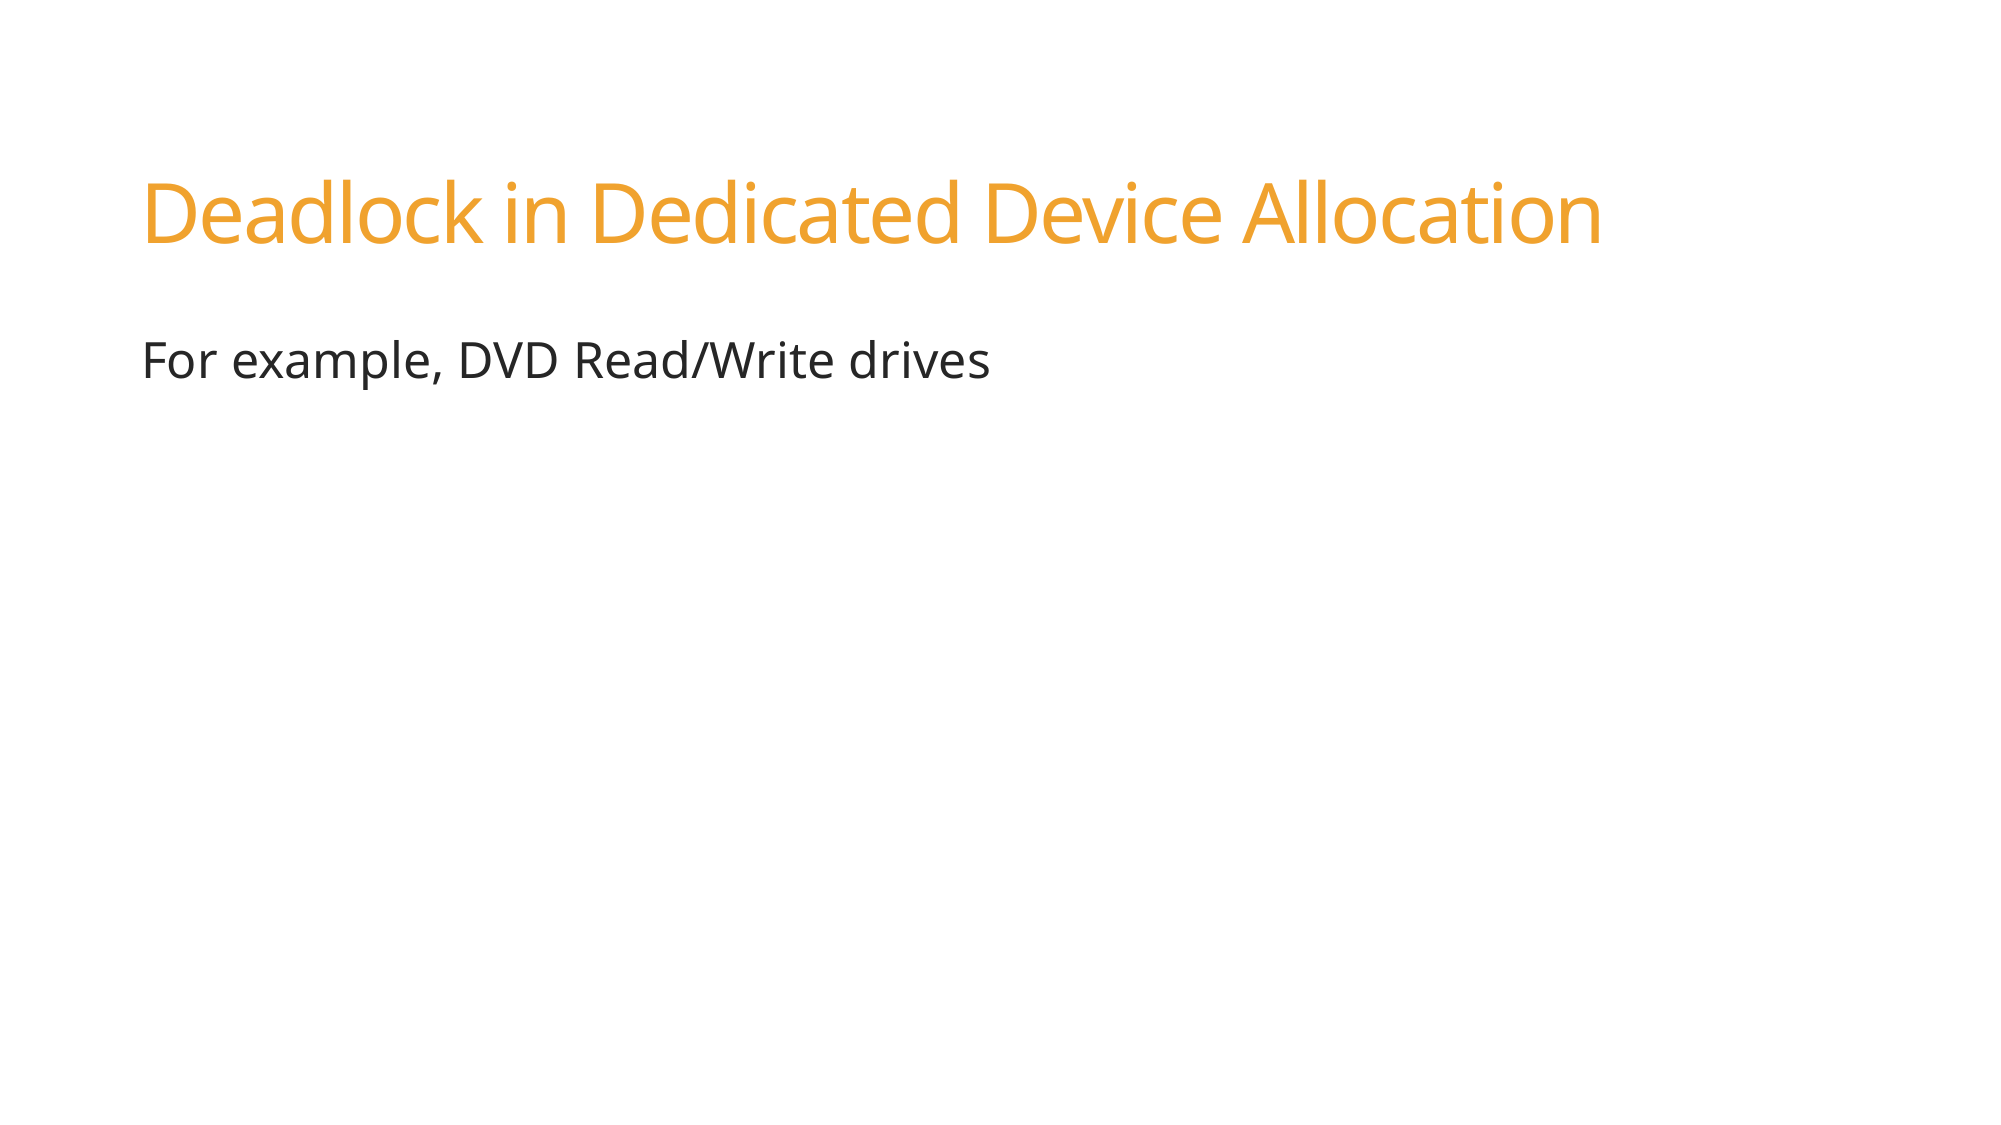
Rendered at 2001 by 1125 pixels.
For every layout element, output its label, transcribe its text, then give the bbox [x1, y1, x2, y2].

title Deadlock in Dedicated Device Allocation [107, 81, 1875, 354]
list For example, DVD Read/Write drives [111, 329, 1876, 948]
